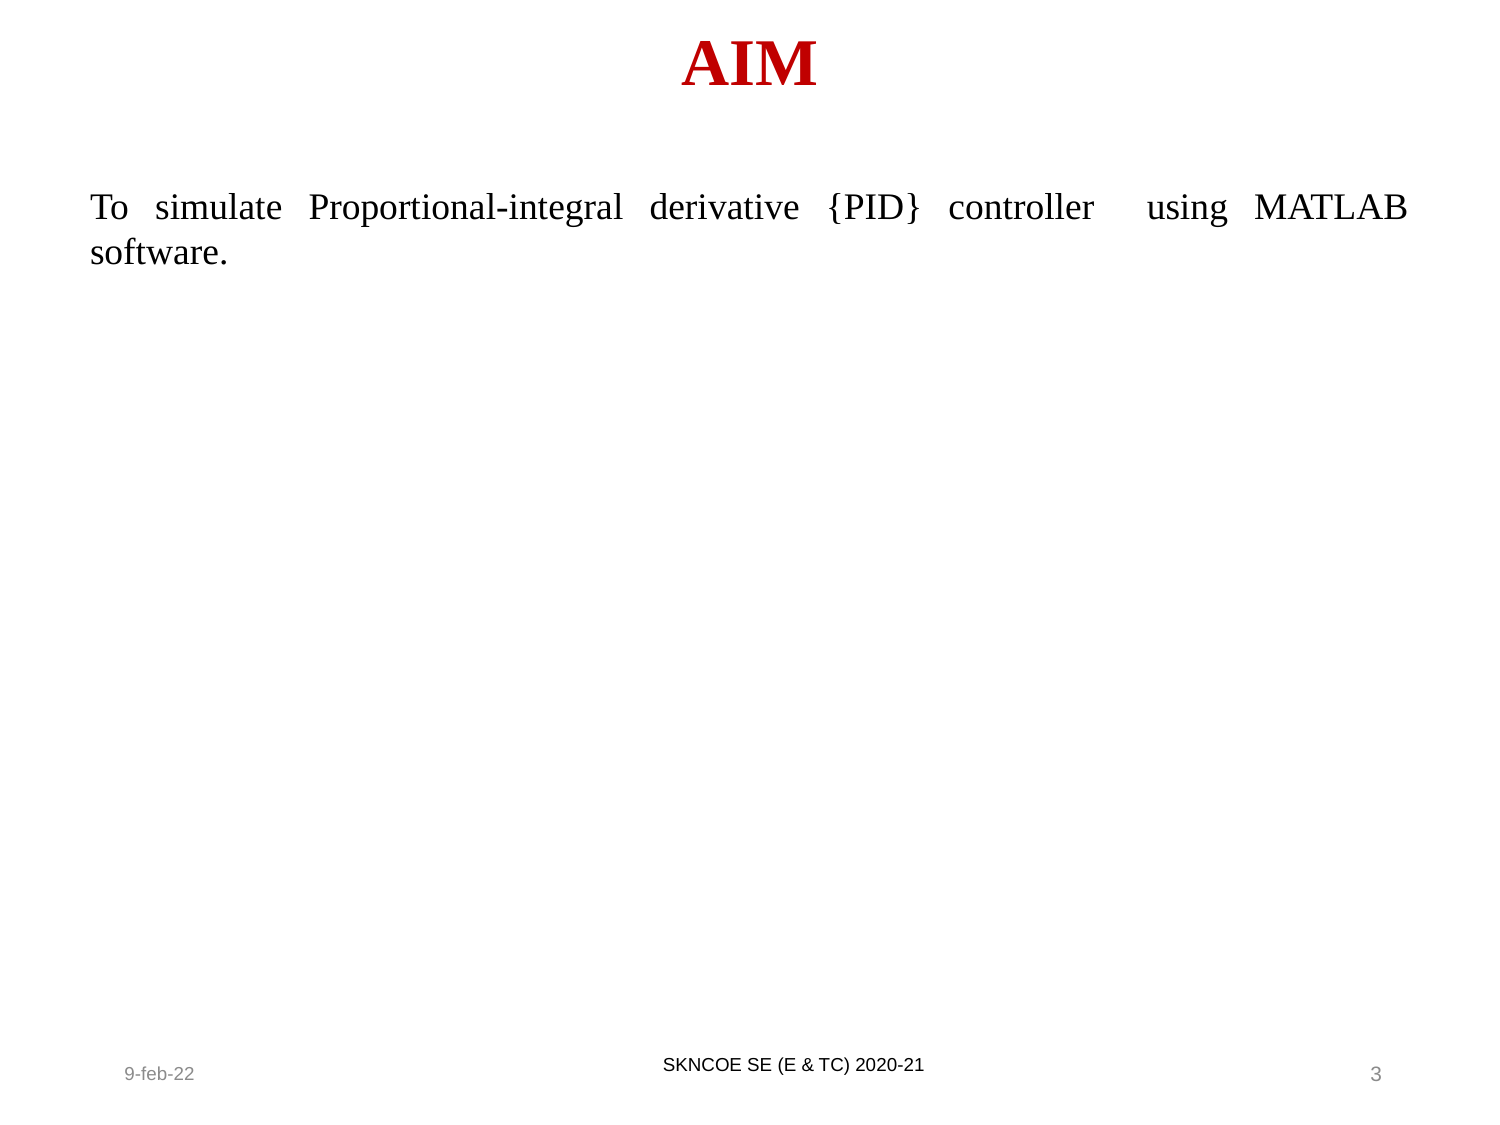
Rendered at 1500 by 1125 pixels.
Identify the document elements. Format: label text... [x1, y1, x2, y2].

slide_number 3 [1059, 1042, 1397, 1103]
title AIM [75, 18, 1425, 111]
footer SKNCOE SE (E & TC) 2020-21 [512, 1024, 1075, 1103]
slide_number 9-feb-22 [109, 1042, 447, 1103]
list To simulate Proportional-integral derivative {PID} controller using MATLAB software. [75, 174, 1425, 375]
